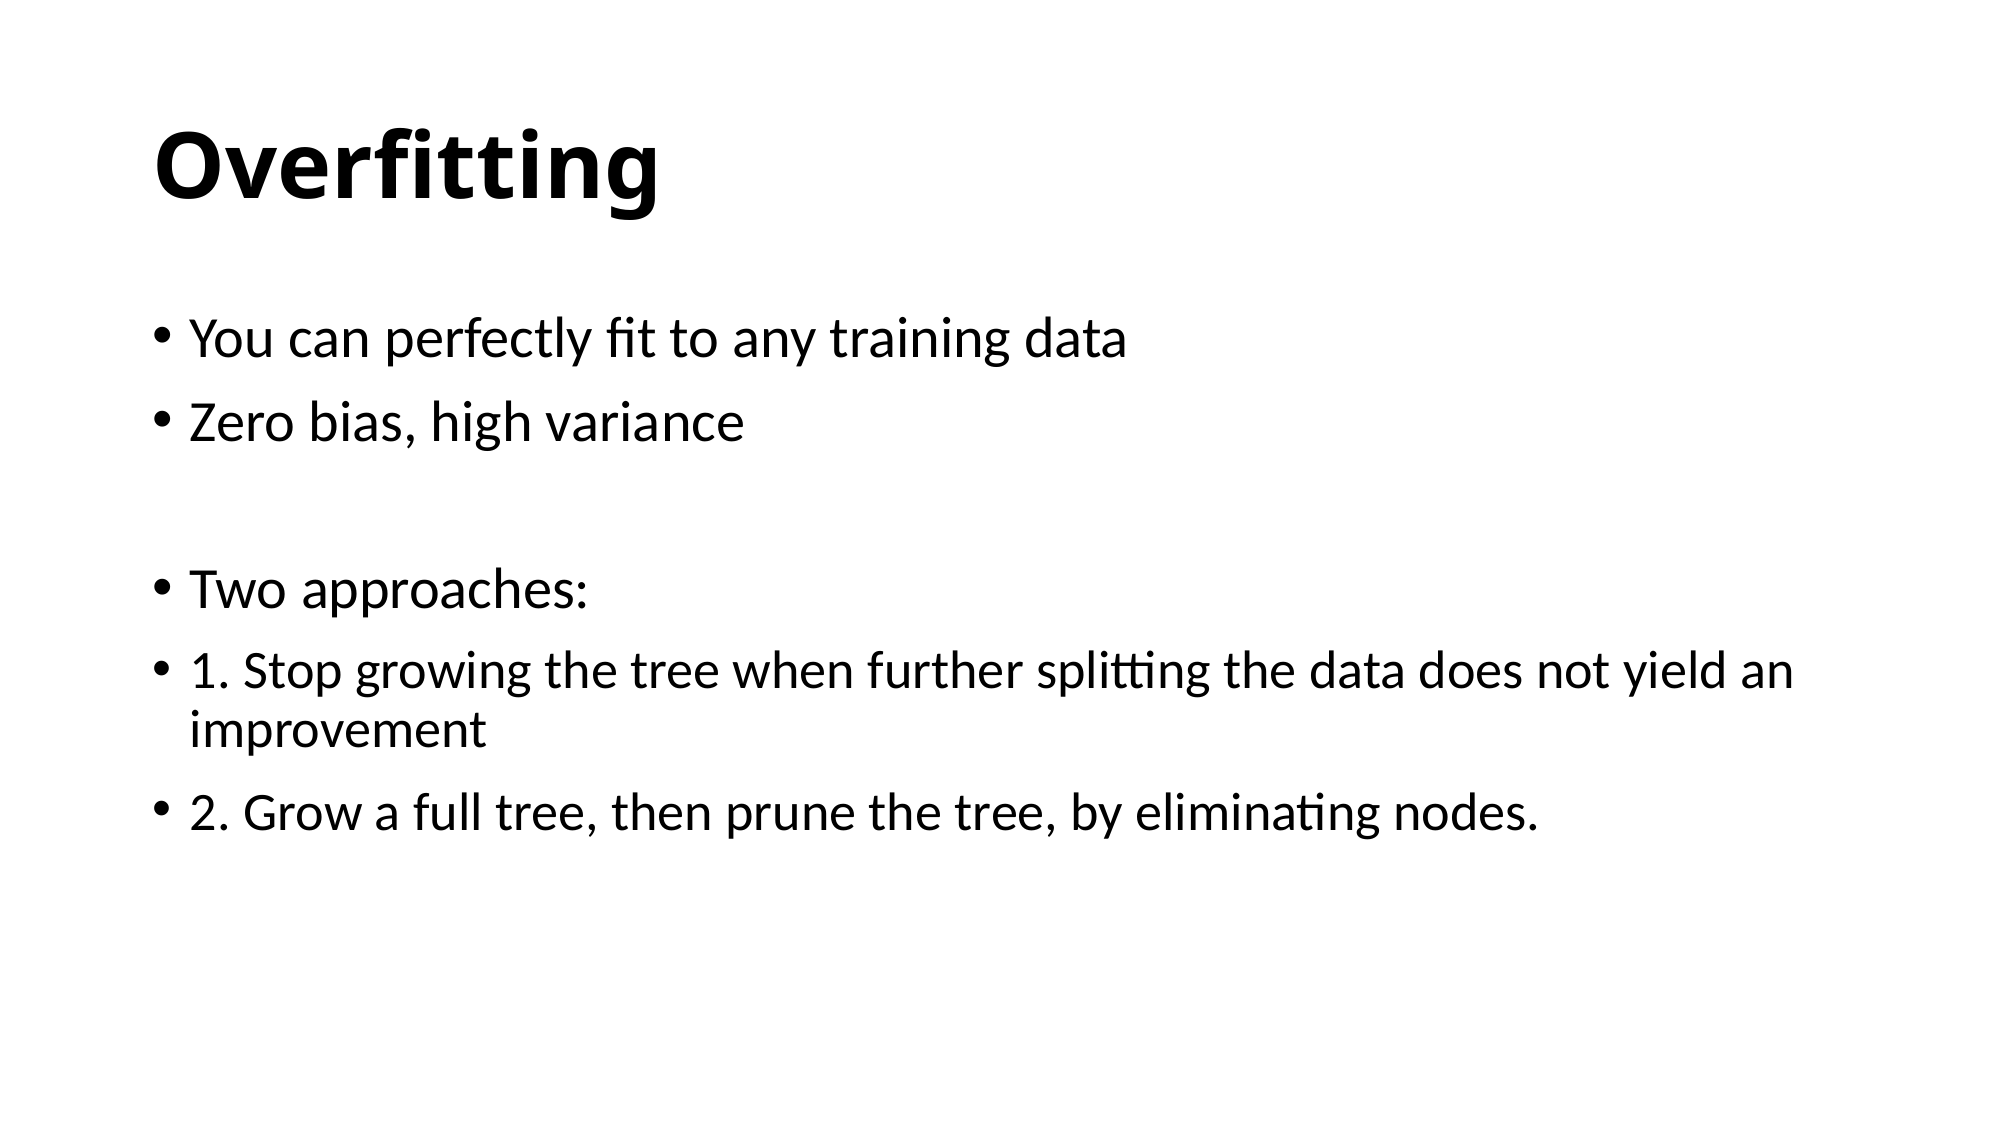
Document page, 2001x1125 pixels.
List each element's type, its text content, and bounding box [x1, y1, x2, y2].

list You can perfectly fit to any training data Zero bias, high variance Two approaches: 1. Stop growing the tree when further splitting the data does not yield an improvement 2. Grow a full tree, then prune the tree, by eliminating nodes. [137, 299, 1863, 1014]
title Overfitting [137, 59, 1863, 278]
